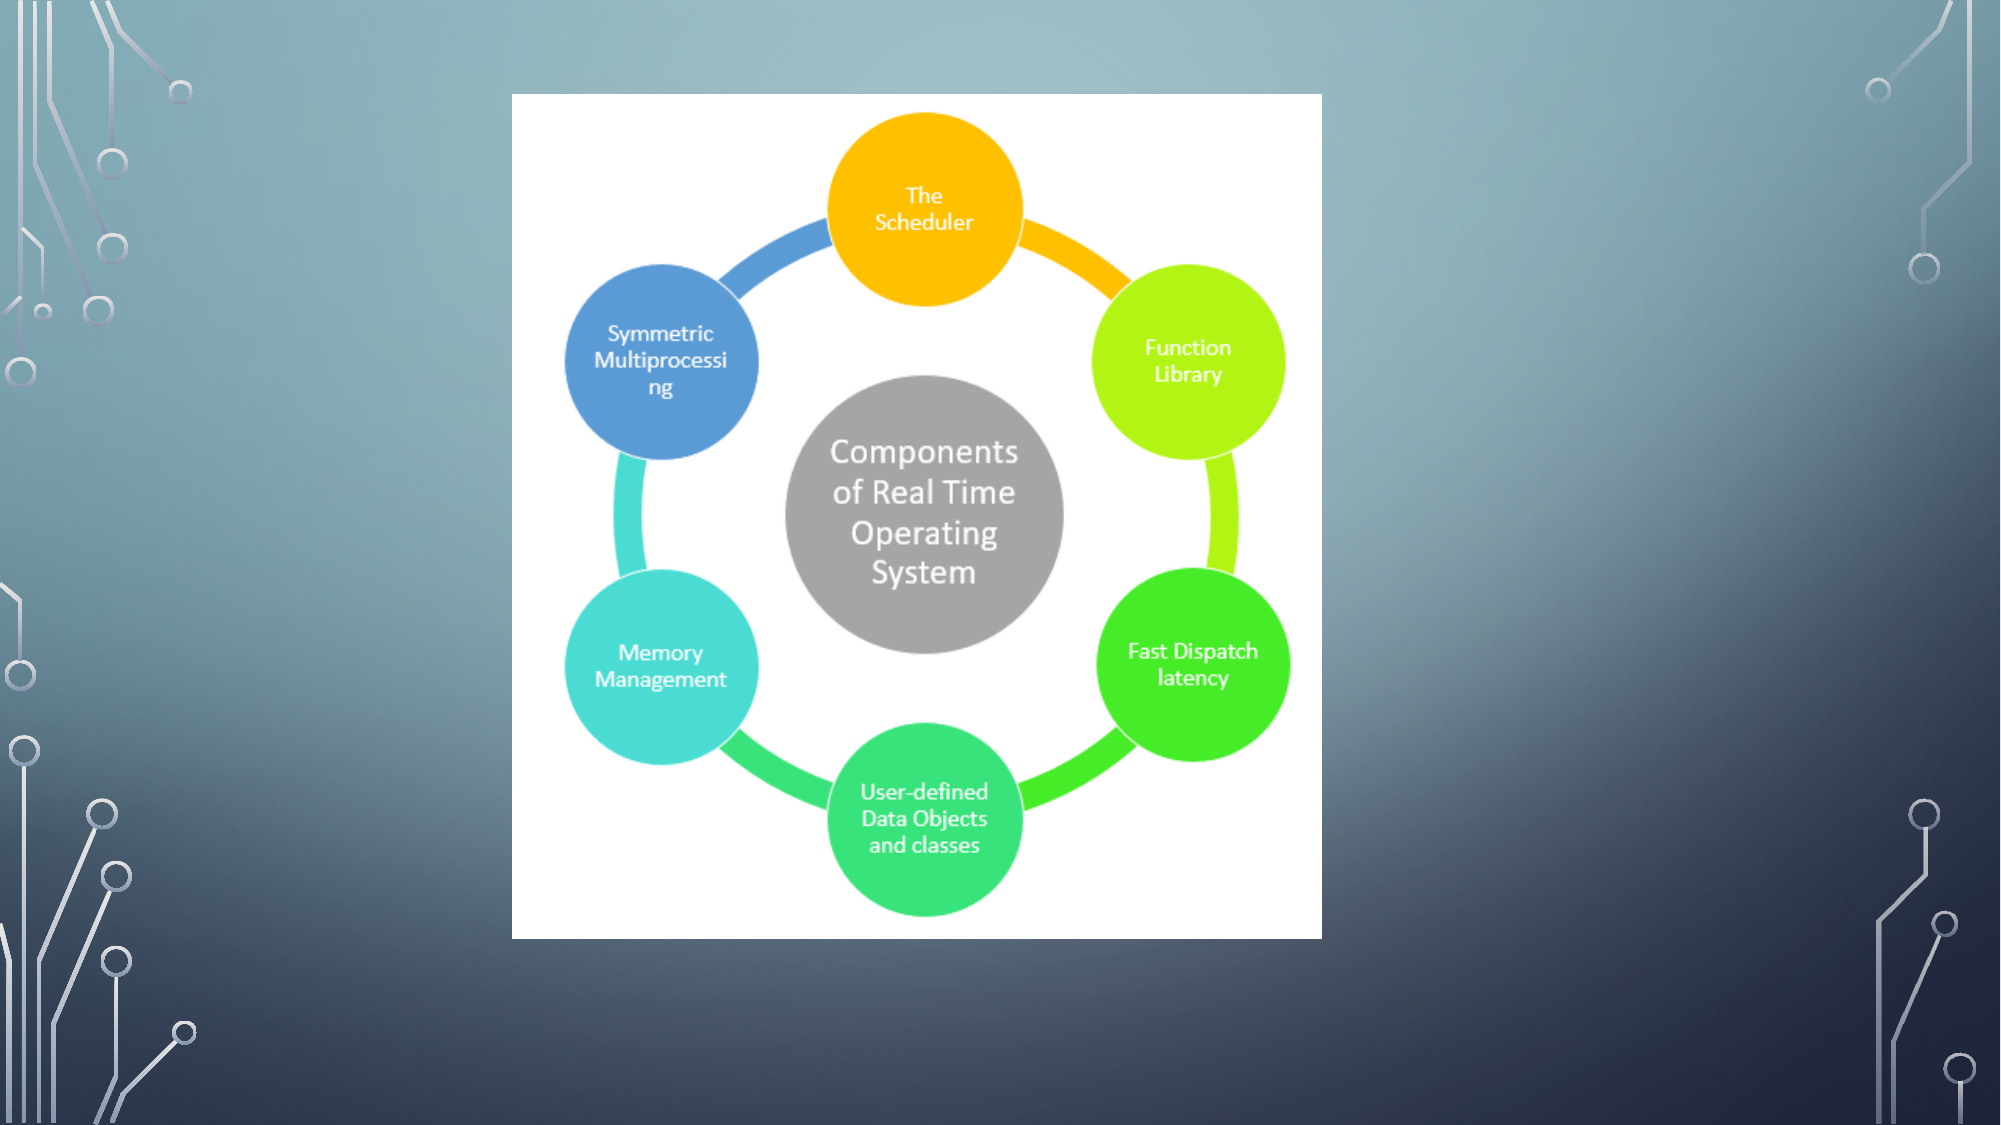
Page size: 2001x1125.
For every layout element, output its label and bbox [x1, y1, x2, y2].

list [212, 42, 1839, 1104]
picture [512, 94, 1322, 939]
